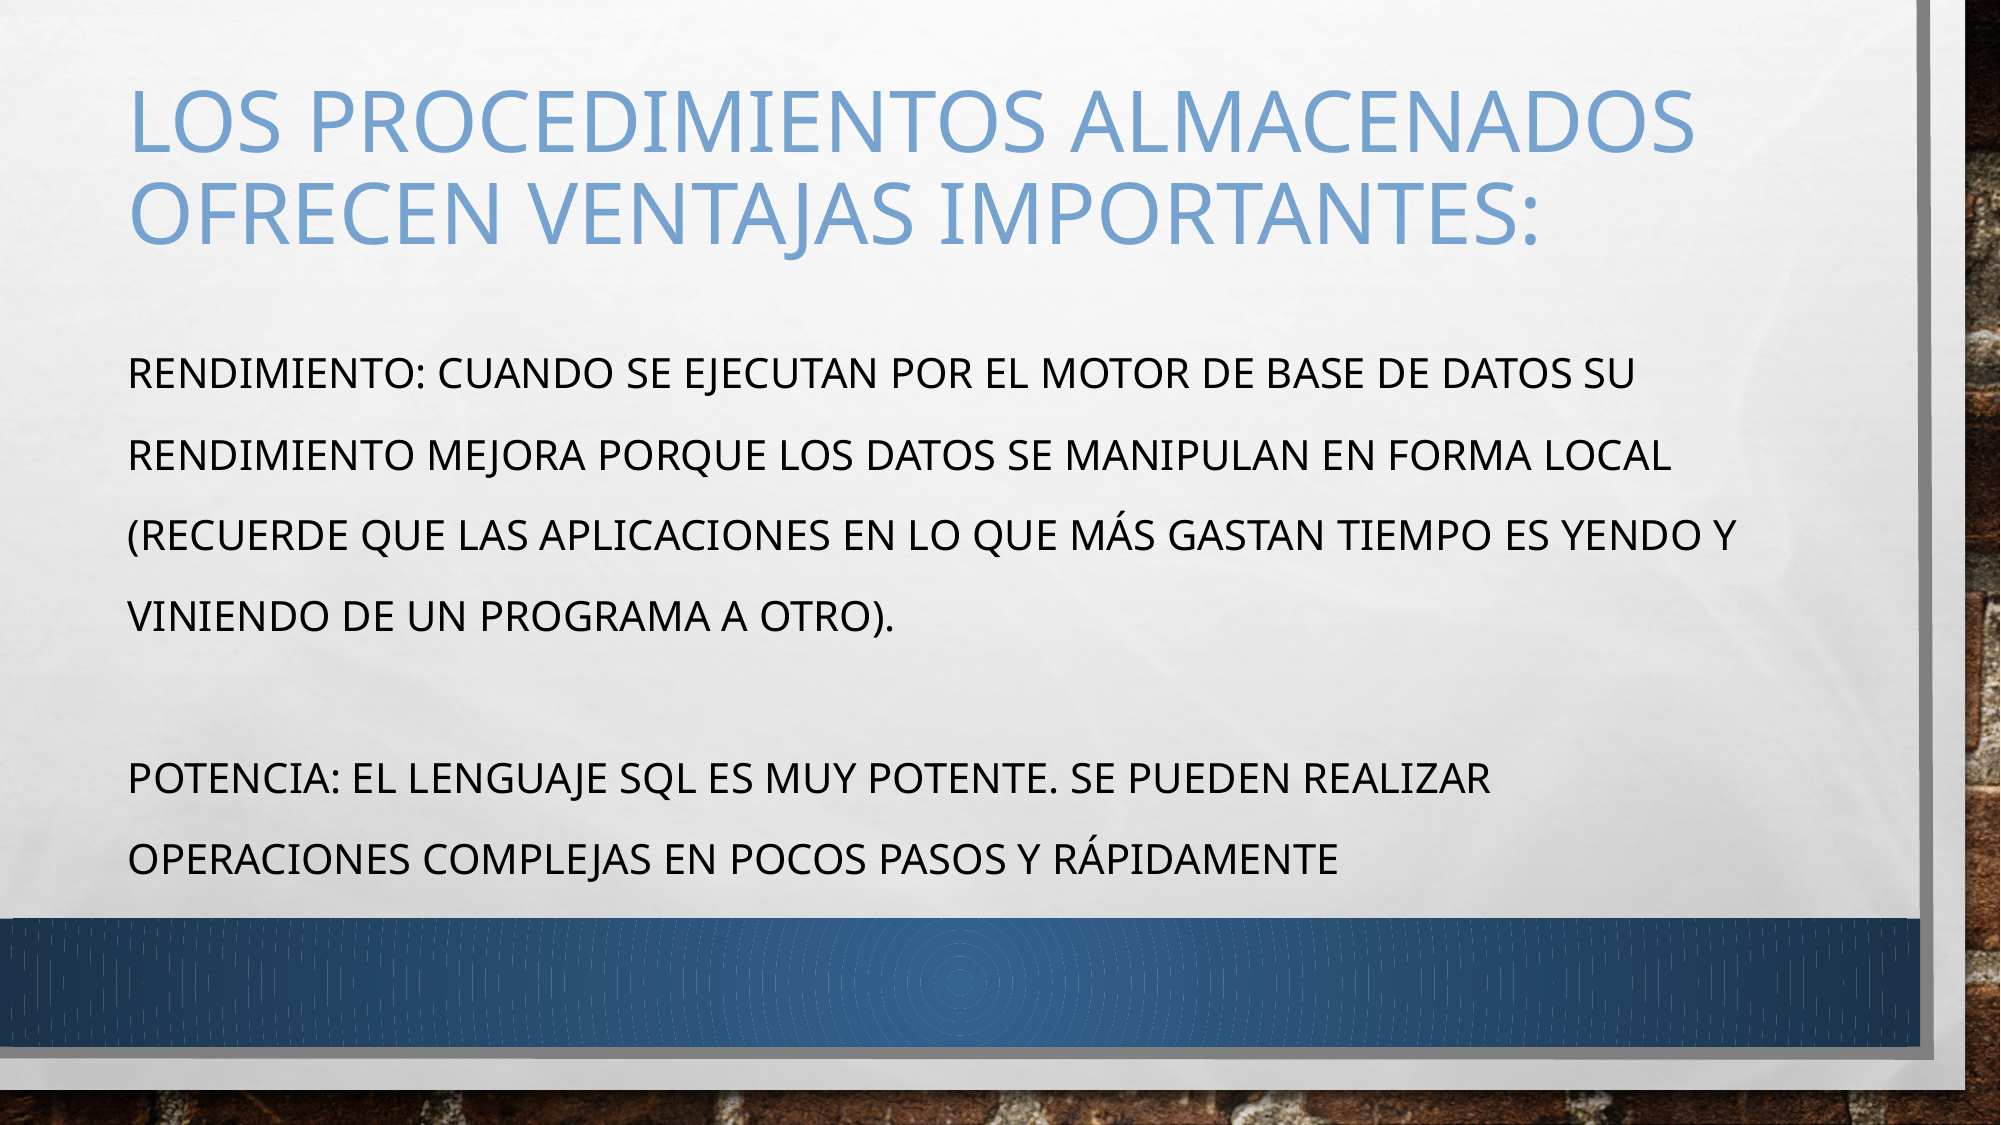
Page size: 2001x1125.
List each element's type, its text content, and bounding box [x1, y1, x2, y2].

title Los procedimientos almacenados ofrecen ventajas importantes: [112, 40, 1818, 302]
picture [0, 0, 2000, 1125]
list Rendimiento: cuando se ejecutan por el motor de base de datos su rendimiento mejora porque los datos se manipulan en forma local (recuerde que las aplicaciones en lo que más gastan tiempo es yendo y viniendo de un programa a otro). Potencia: el lenguaje SQL es muy potente. Se pueden realizar operaciones complejas en pocos pasos y rápidamente [112, 329, 1818, 910]
